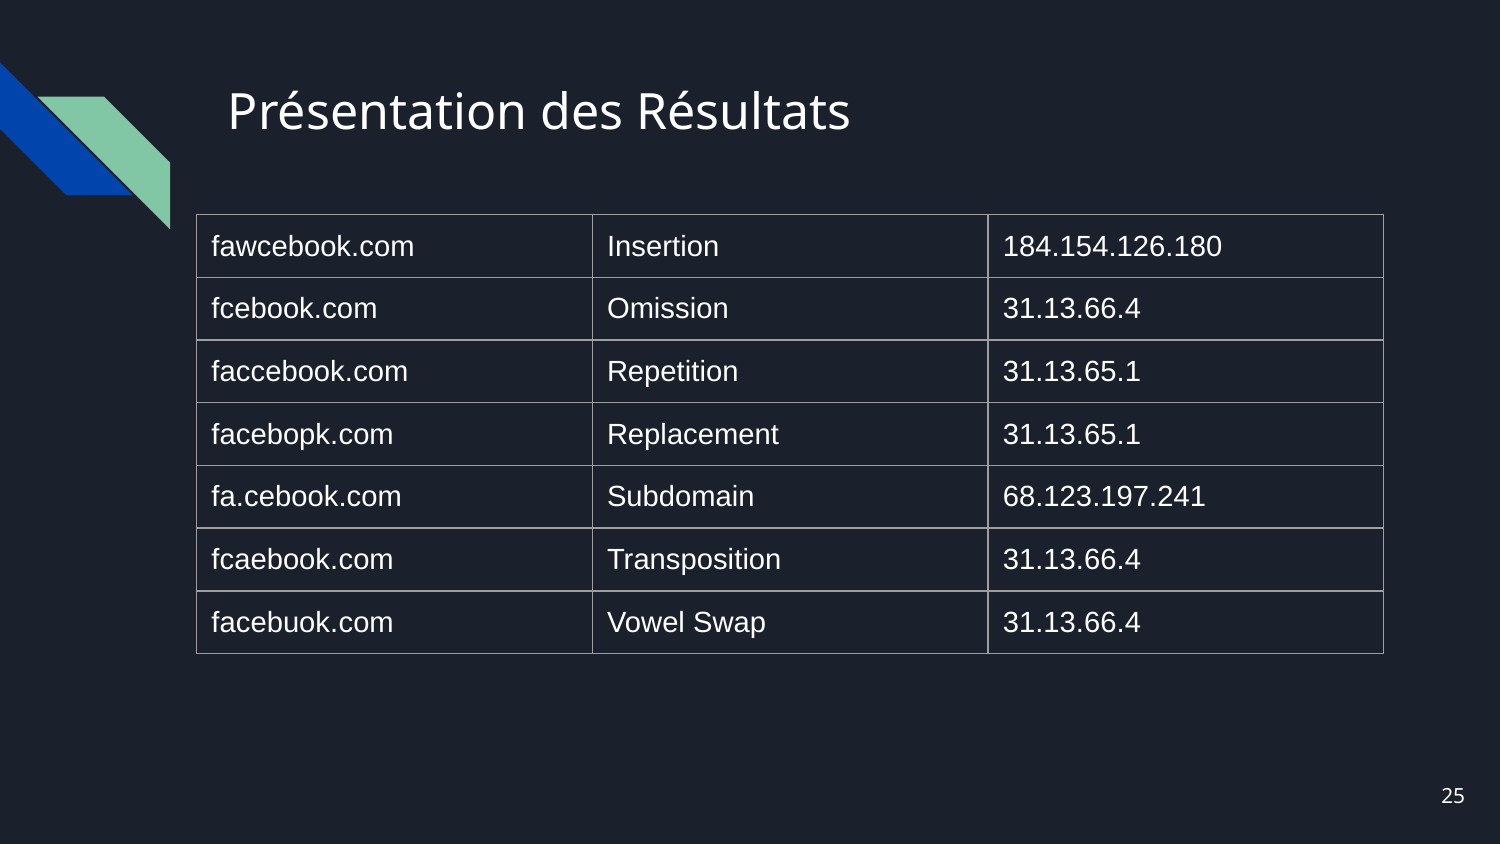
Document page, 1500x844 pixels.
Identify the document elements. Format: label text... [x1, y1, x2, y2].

table_header fawcebook.com [197, 215, 592, 277]
table_cell 31.13.66.4 [989, 592, 1383, 653]
table_cell 31.13.65.1 [989, 341, 1383, 402]
table_cell 31.13.65.1 [989, 403, 1383, 465]
table_cell Subdomain [593, 466, 987, 527]
table_cell Vowel Swap [593, 592, 987, 653]
table_cell Replacement [593, 403, 987, 465]
table_cell 31.13.66.4 [989, 278, 1383, 339]
table_cell fcaebook.com [197, 529, 592, 590]
table_cell facebopk.com [197, 403, 592, 465]
table_header 184.154.126.180 [989, 215, 1383, 277]
slide_number ‹#› [1389, 764, 1480, 830]
table_cell 31.13.66.4 [989, 529, 1383, 590]
table_cell 68.123.197.241 [989, 466, 1383, 527]
title Présentation des Résultats [212, 64, 1368, 214]
table_cell faccebook.com [197, 341, 592, 402]
table_cell facebuok.com [197, 592, 592, 653]
table_cell Repetition [593, 341, 987, 402]
table_header Insertion [593, 215, 987, 277]
table_cell Transposition [593, 529, 987, 590]
table_cell fcebook.com [197, 278, 592, 339]
table_cell Omission [593, 278, 987, 339]
table_cell fa.cebook.com [197, 466, 592, 527]
